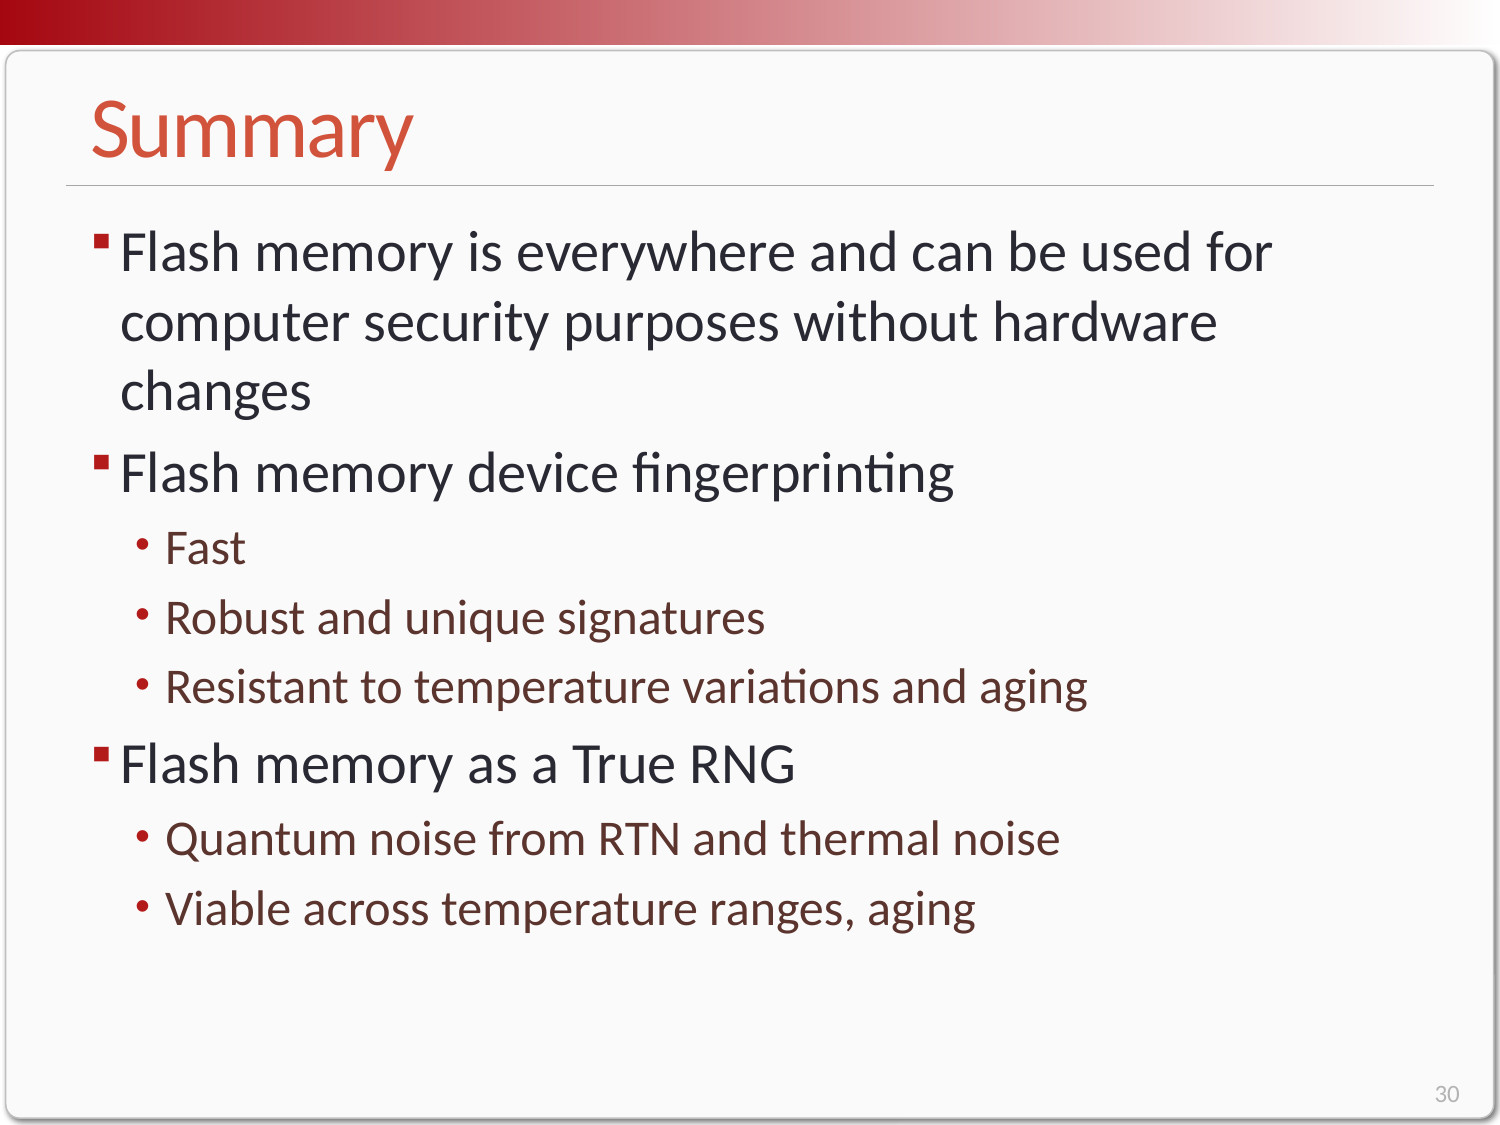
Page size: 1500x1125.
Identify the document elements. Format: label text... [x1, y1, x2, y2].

slide_number 30 [1125, 1074, 1475, 1110]
list Flash memory is everywhere and can be used for computer security purposes without hardware changes Flash memory device fingerprinting Fast Robust and unique signatures Resistant to temperature variations and aging Flash memory as a True RNG Quantum noise from RTN and thermal noise Viable across temperature ranges, aging [75, 205, 1425, 1063]
title Summary [75, 62, 1425, 183]
